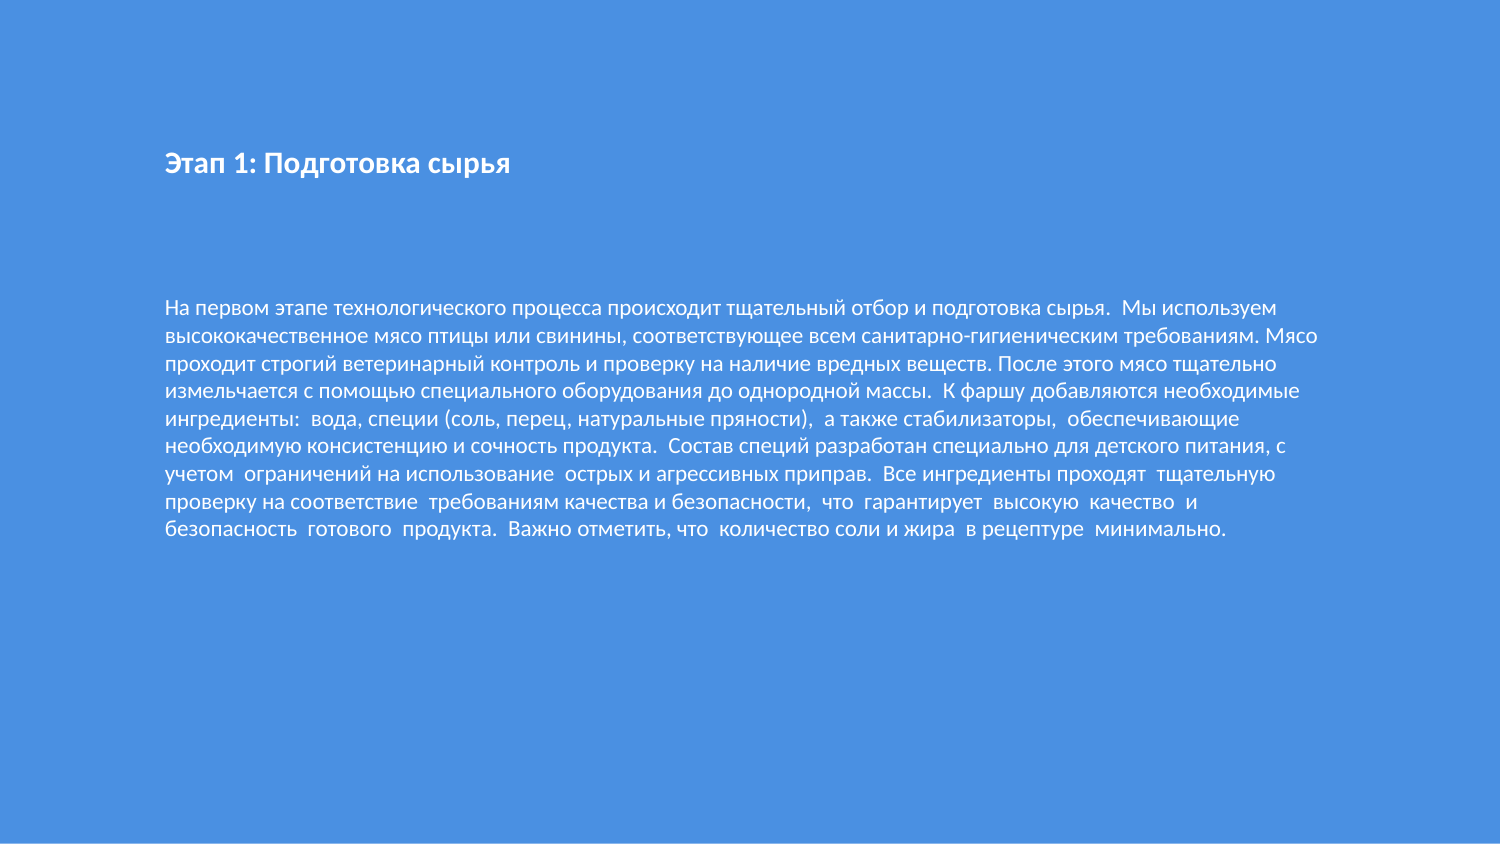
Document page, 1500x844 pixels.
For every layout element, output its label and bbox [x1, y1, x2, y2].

text_box [0, 0, 1500, 844]
